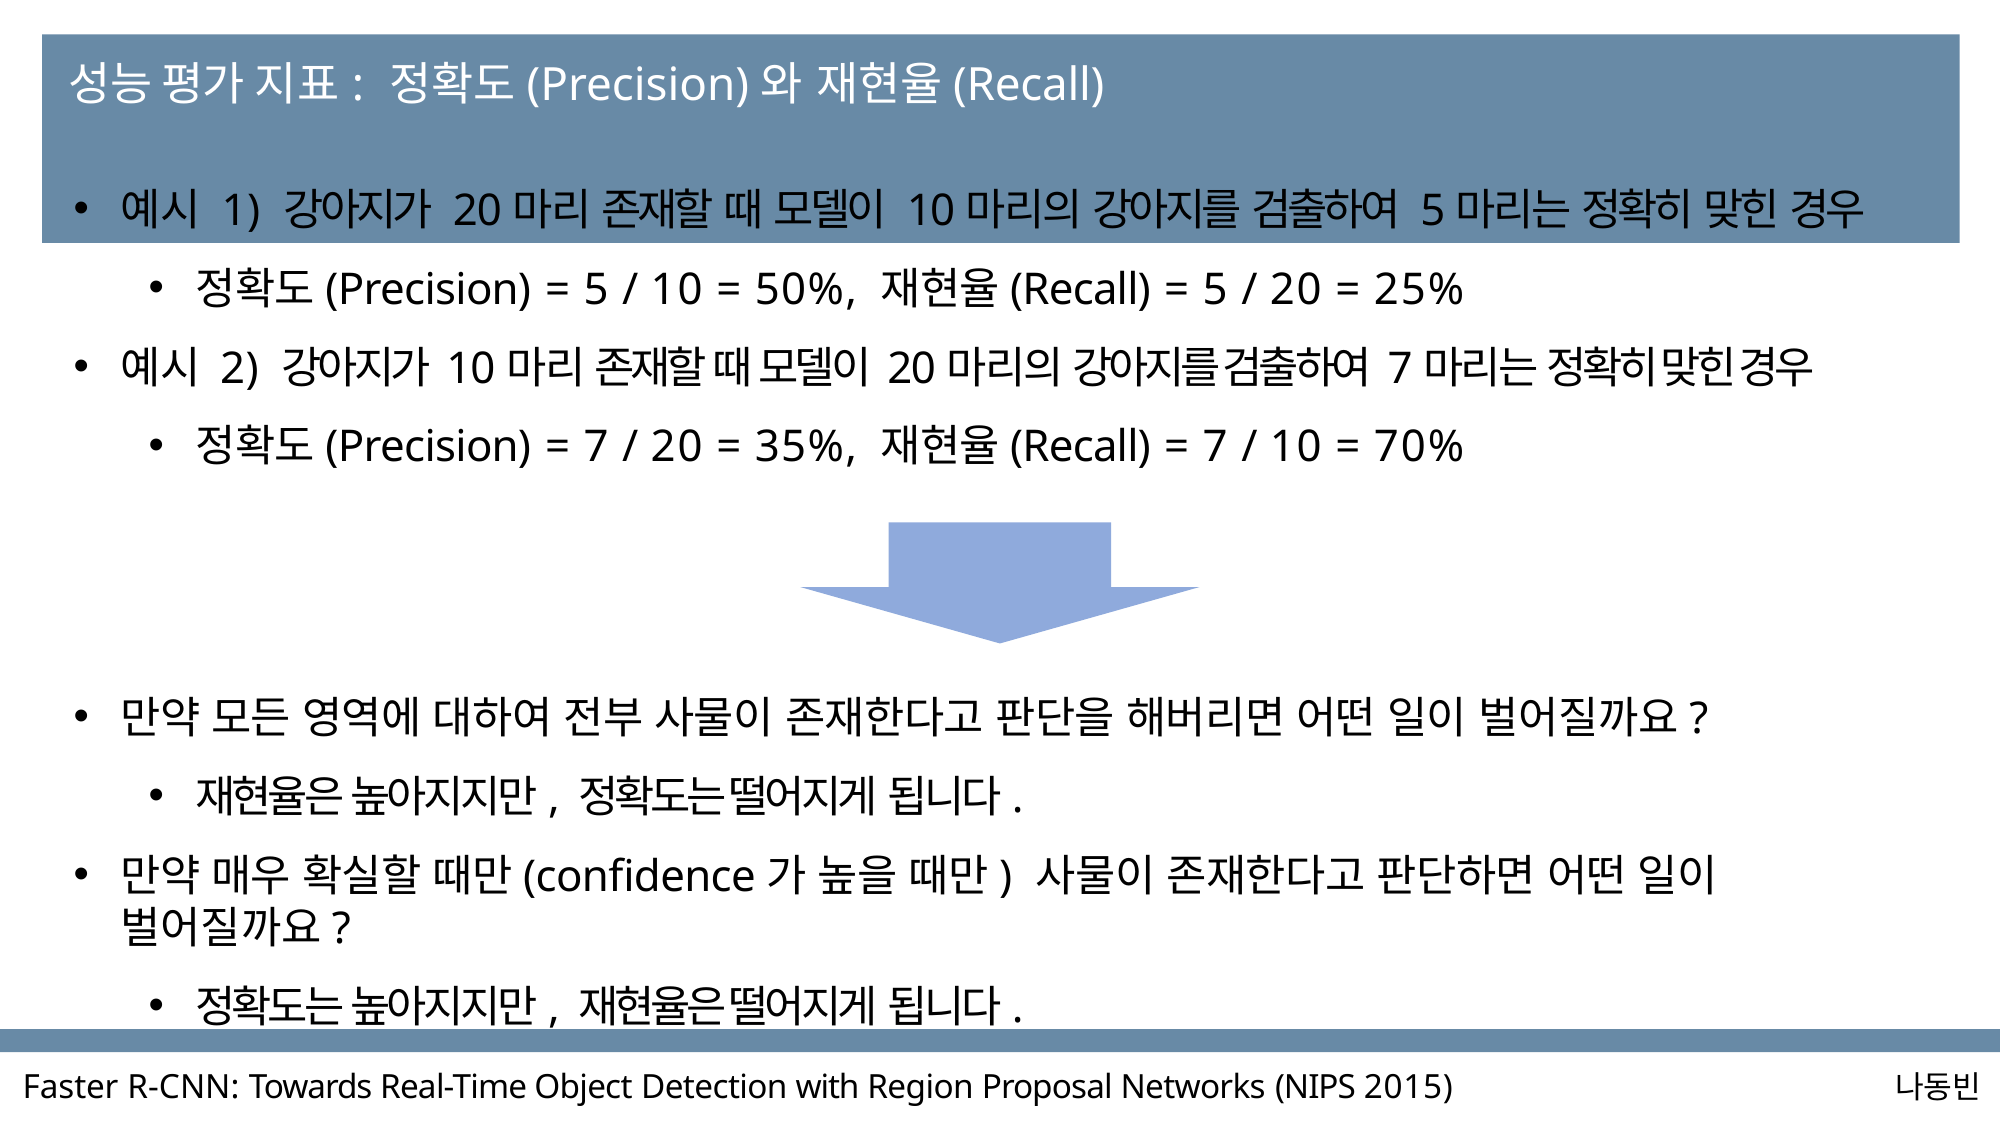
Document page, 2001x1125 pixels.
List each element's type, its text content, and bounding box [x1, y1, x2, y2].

footer Faster R-CNN: Towards Real-Time Object Detection with Region Proposal Networks (NIPS 2015) [20, 1067, 1510, 1125]
slide_number 나동빈 [1893, 1070, 1983, 1125]
text_box [0, 1029, 2000, 1053]
text_box [800, 522, 1200, 644]
title 성능 평가 지표: 정확도(Precision)와 재현율(Recall) [42, 34, 1960, 243]
text_box 만약 모든 영역에 대하여 전부 사물이 존재한다고 판단을 해버리면 어떤 일이 벌어질까요? 재현율은 높아지지만, 정확도는 떨어지게 됩니다. 만약 매우 확실할 때만(confidence가 높을 때만) 사물이 존재한다고 판단하면 어떤 일이 벌어질까요? 정확도는 높아지지만, 재현율은 떨어지게 됩니다. [71, 661, 1918, 1031]
text_box 예시 1) 강아지가 20마리 존재할 때 모델이 10마리의 강아지를 검출하여 5마리는 정확히 맞힌 경우 정확도(Precision) = 5 / 10 = 50%, 재현율(Recall) = 5 / 20 = 25% 예시 2) 강아지가 10마리 존재할 때 모델이 20마리의 강아지를 검출하여 7마리는 정확히 맞힌 경우 정확도(Precision) = 7 / 20 = 35%, 재현율(Recall) = 7 / 10 = 70% [71, 153, 1873, 471]
